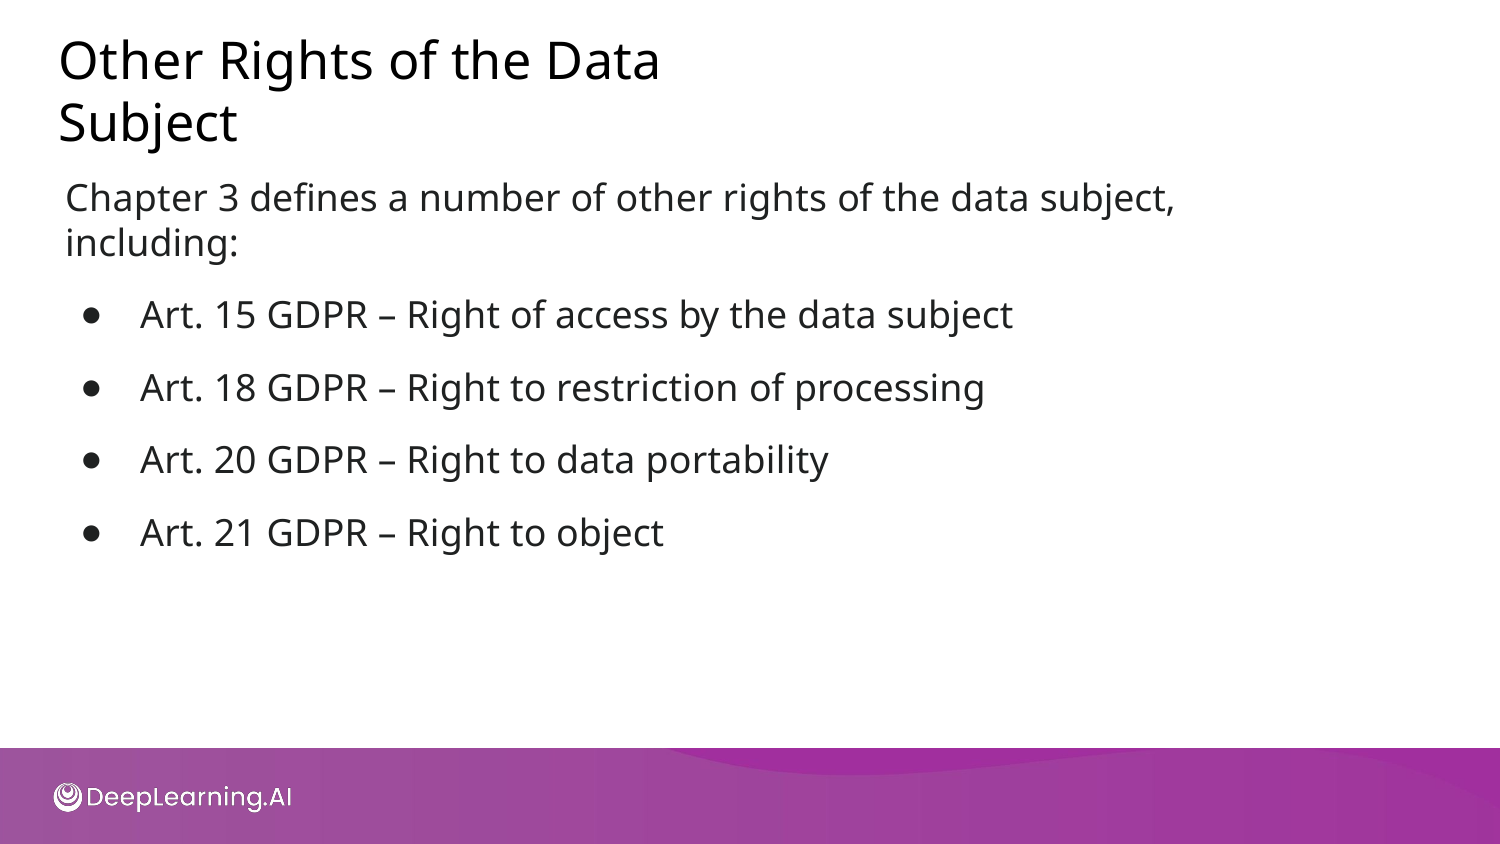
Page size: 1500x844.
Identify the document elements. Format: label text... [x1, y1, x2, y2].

picture [0, 748, 1500, 844]
text_box Chapter 3 deﬁnes a number of other rights of the data subject, including: Art. 15 GDPR – Right of access by the data subject Art. 18 GDPR – Right to restriction of processing Art. 20 GDPR – Right to data portability Art. 21 GDPR – Right to object [63, 171, 1242, 554]
title Other Rights of the Data Subject [56, 24, 804, 169]
